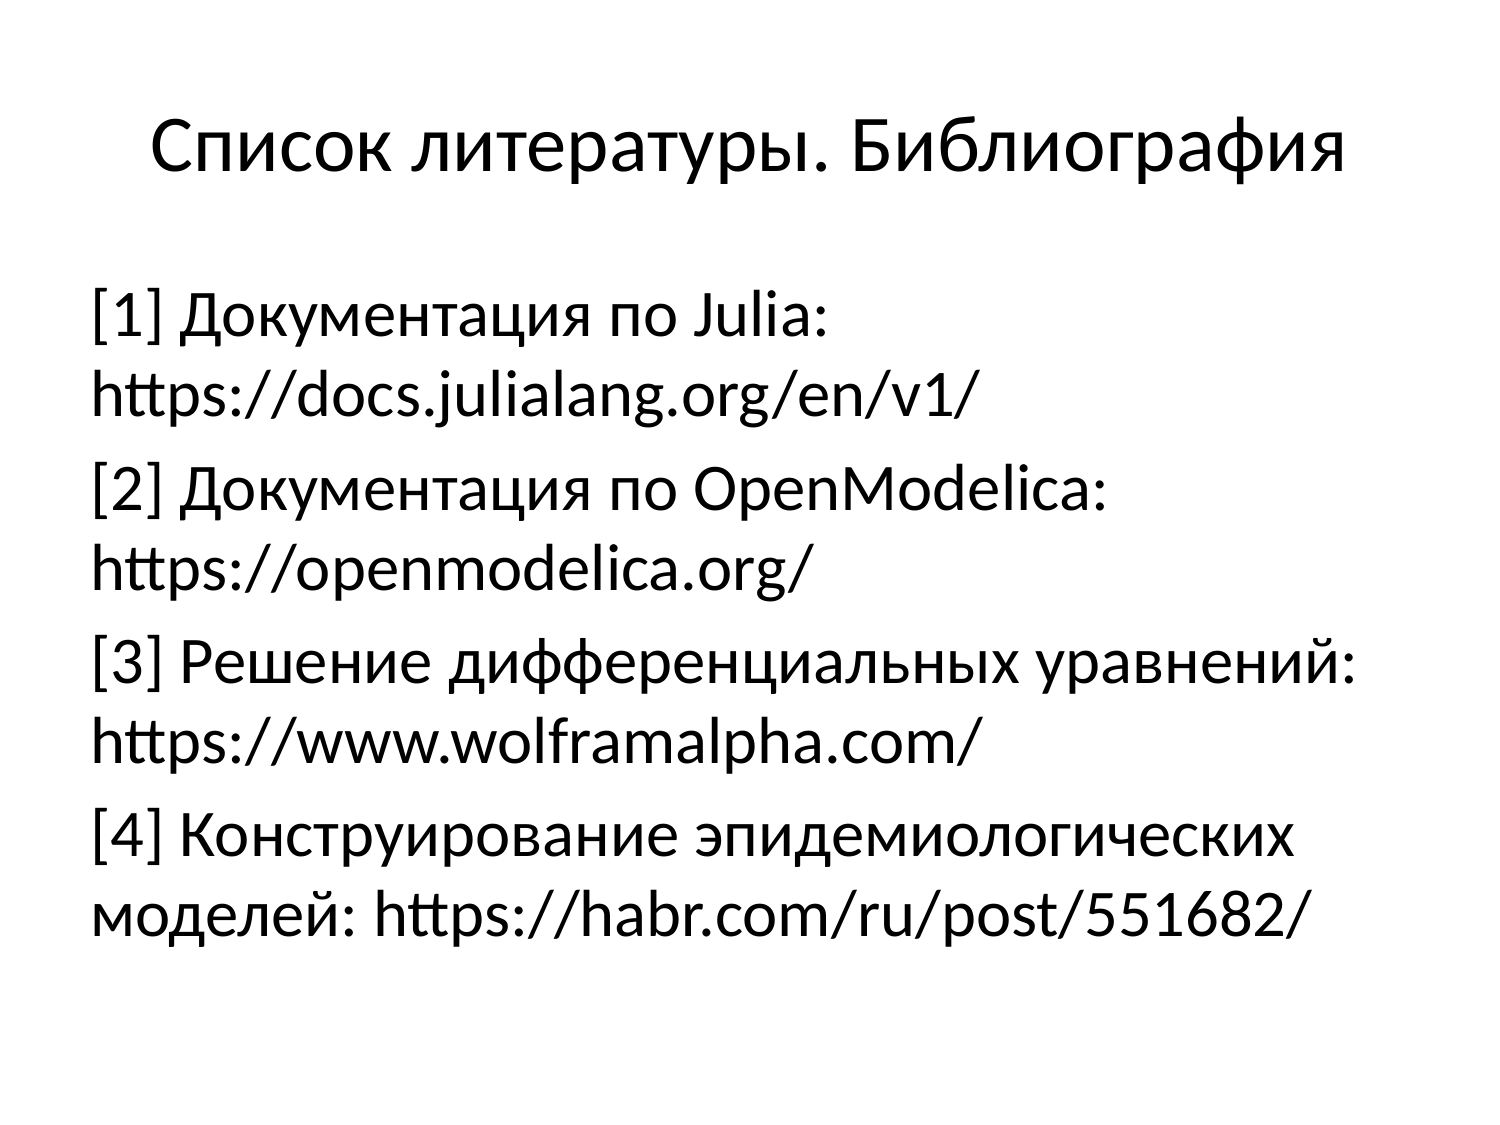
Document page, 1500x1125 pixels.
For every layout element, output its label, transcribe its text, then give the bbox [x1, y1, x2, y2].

list [1] Документация по Julia: https://docs.julialang.org/en/v1/ [2] Документация по OpenModelica: https://openmodelica.org/ [3] Решение дифференциальных уравнений: https://www.wolframalpha.com/ [4] Конструирование эпидемиологических моделей: https://habr.com/ru/post/551682/ [75, 262, 1425, 1005]
title Список литературы. Библиография [75, 45, 1425, 233]
